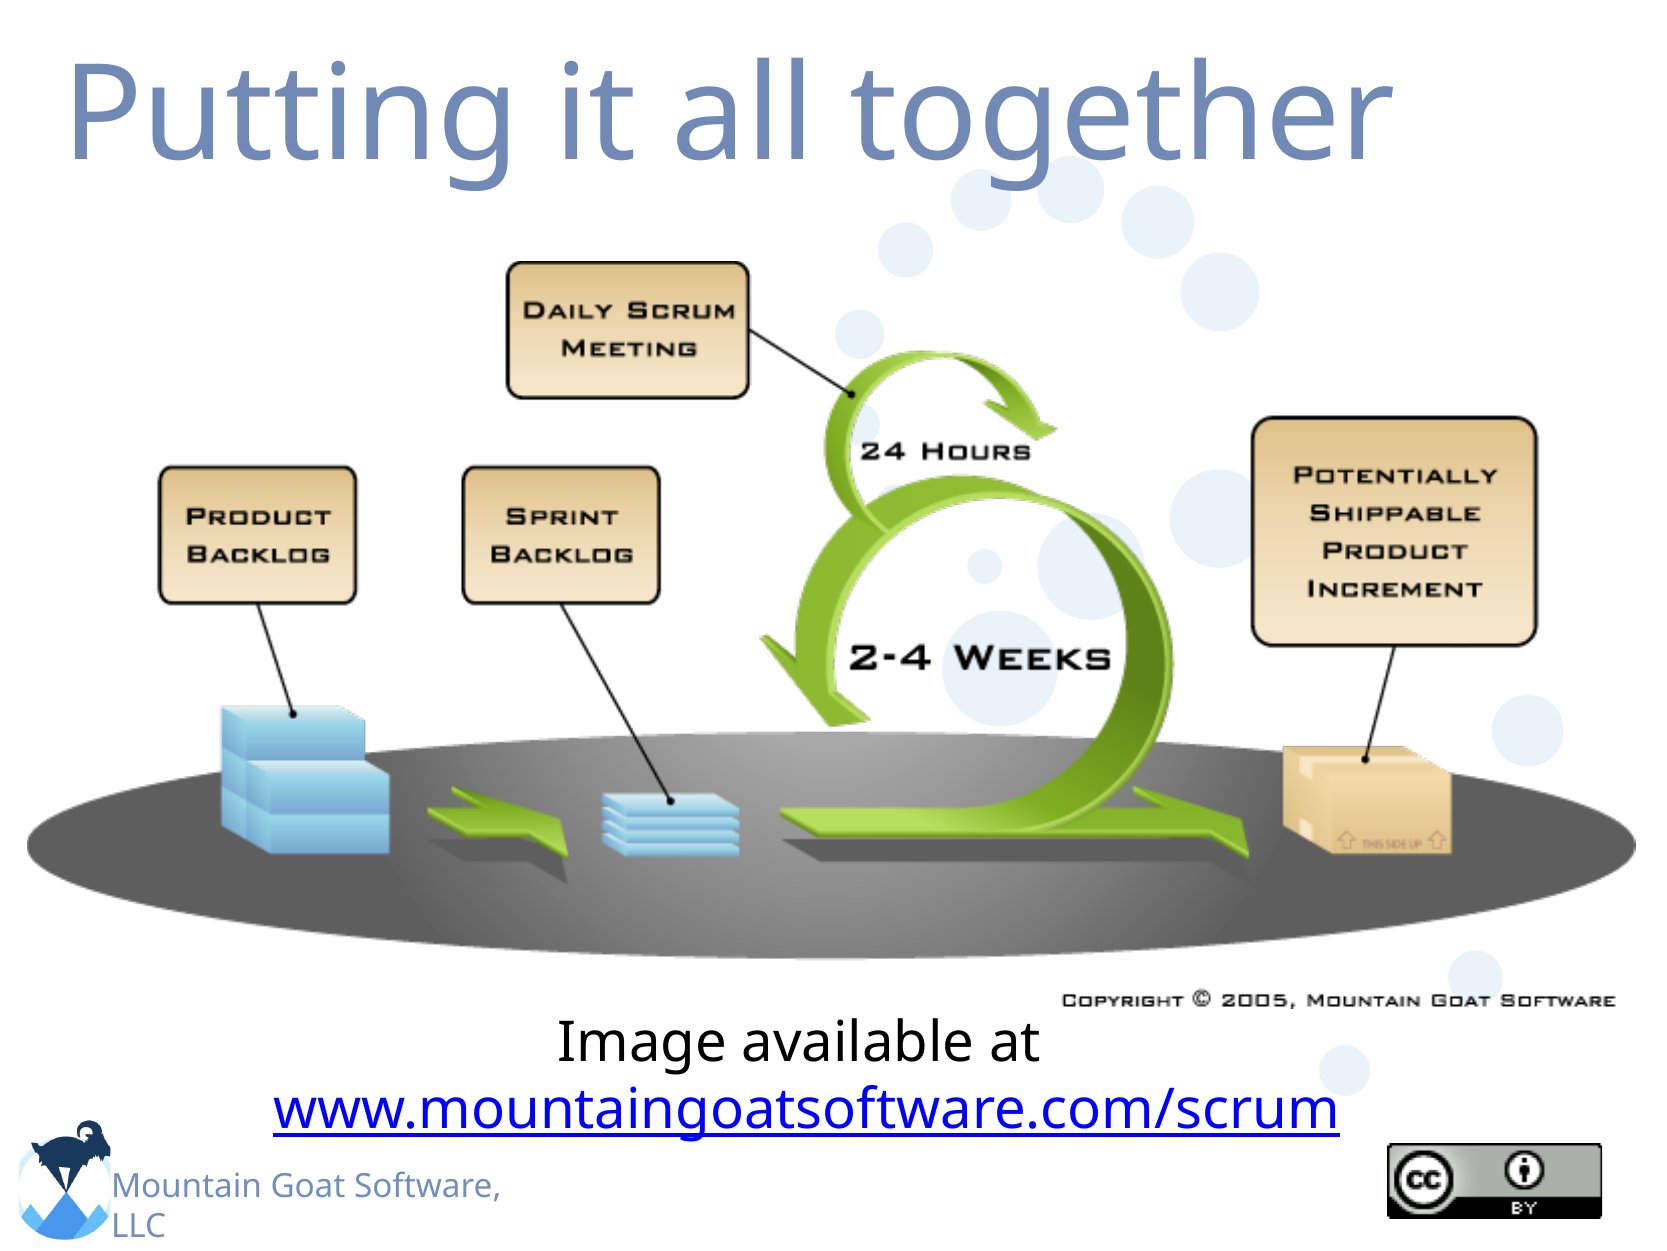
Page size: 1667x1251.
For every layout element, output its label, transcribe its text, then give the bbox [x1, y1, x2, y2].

text_box Image available at www.mountaingoatsoftware.com/scrum [253, 1009, 1360, 1156]
picture [26, 261, 1636, 1009]
picture [1387, 1143, 1603, 1219]
picture [18, 1120, 111, 1240]
title Putting it all together [55, 18, 1609, 195]
